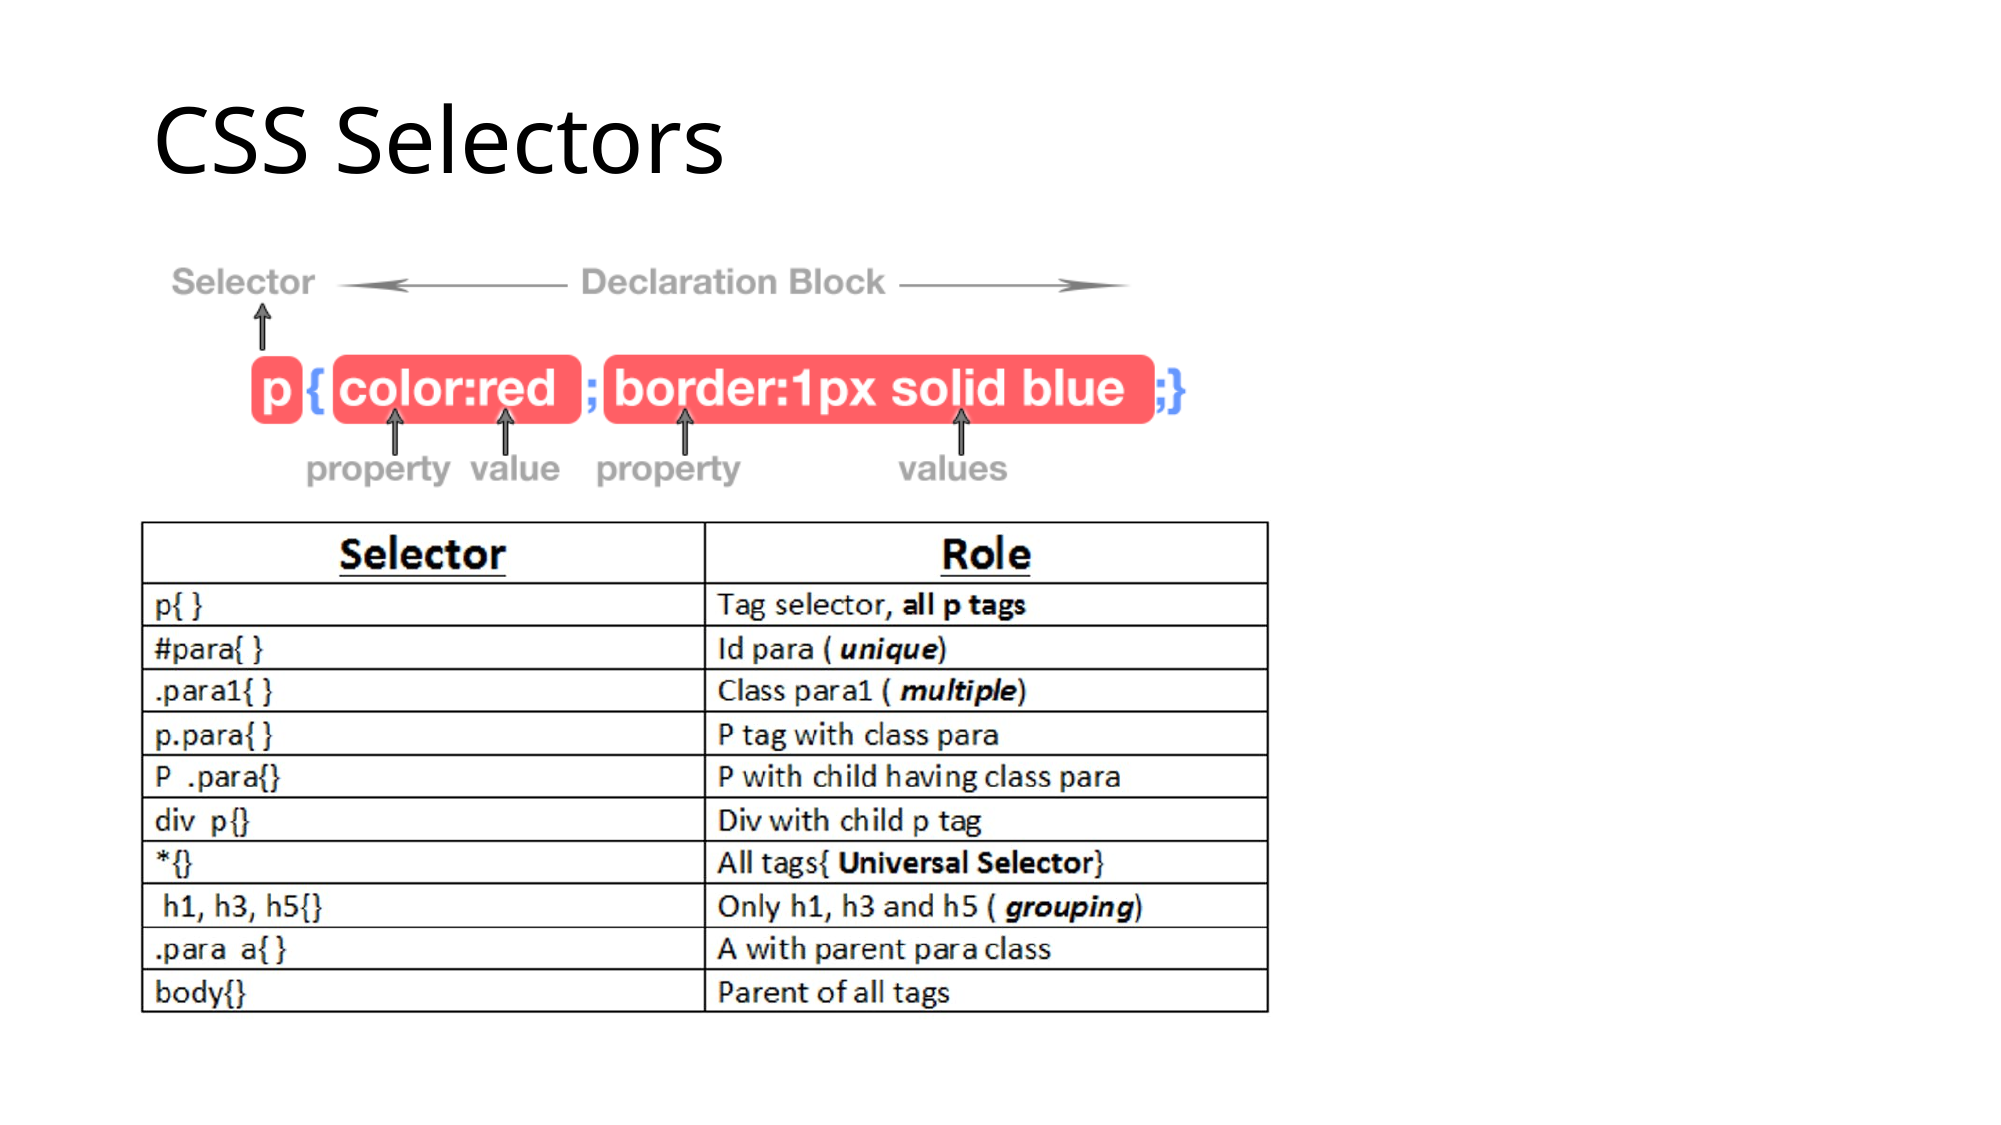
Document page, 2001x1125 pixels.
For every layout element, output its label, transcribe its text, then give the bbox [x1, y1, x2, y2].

picture [137, 519, 1273, 1021]
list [137, 200, 1242, 519]
title CSS Selectors [137, 47, 1863, 201]
